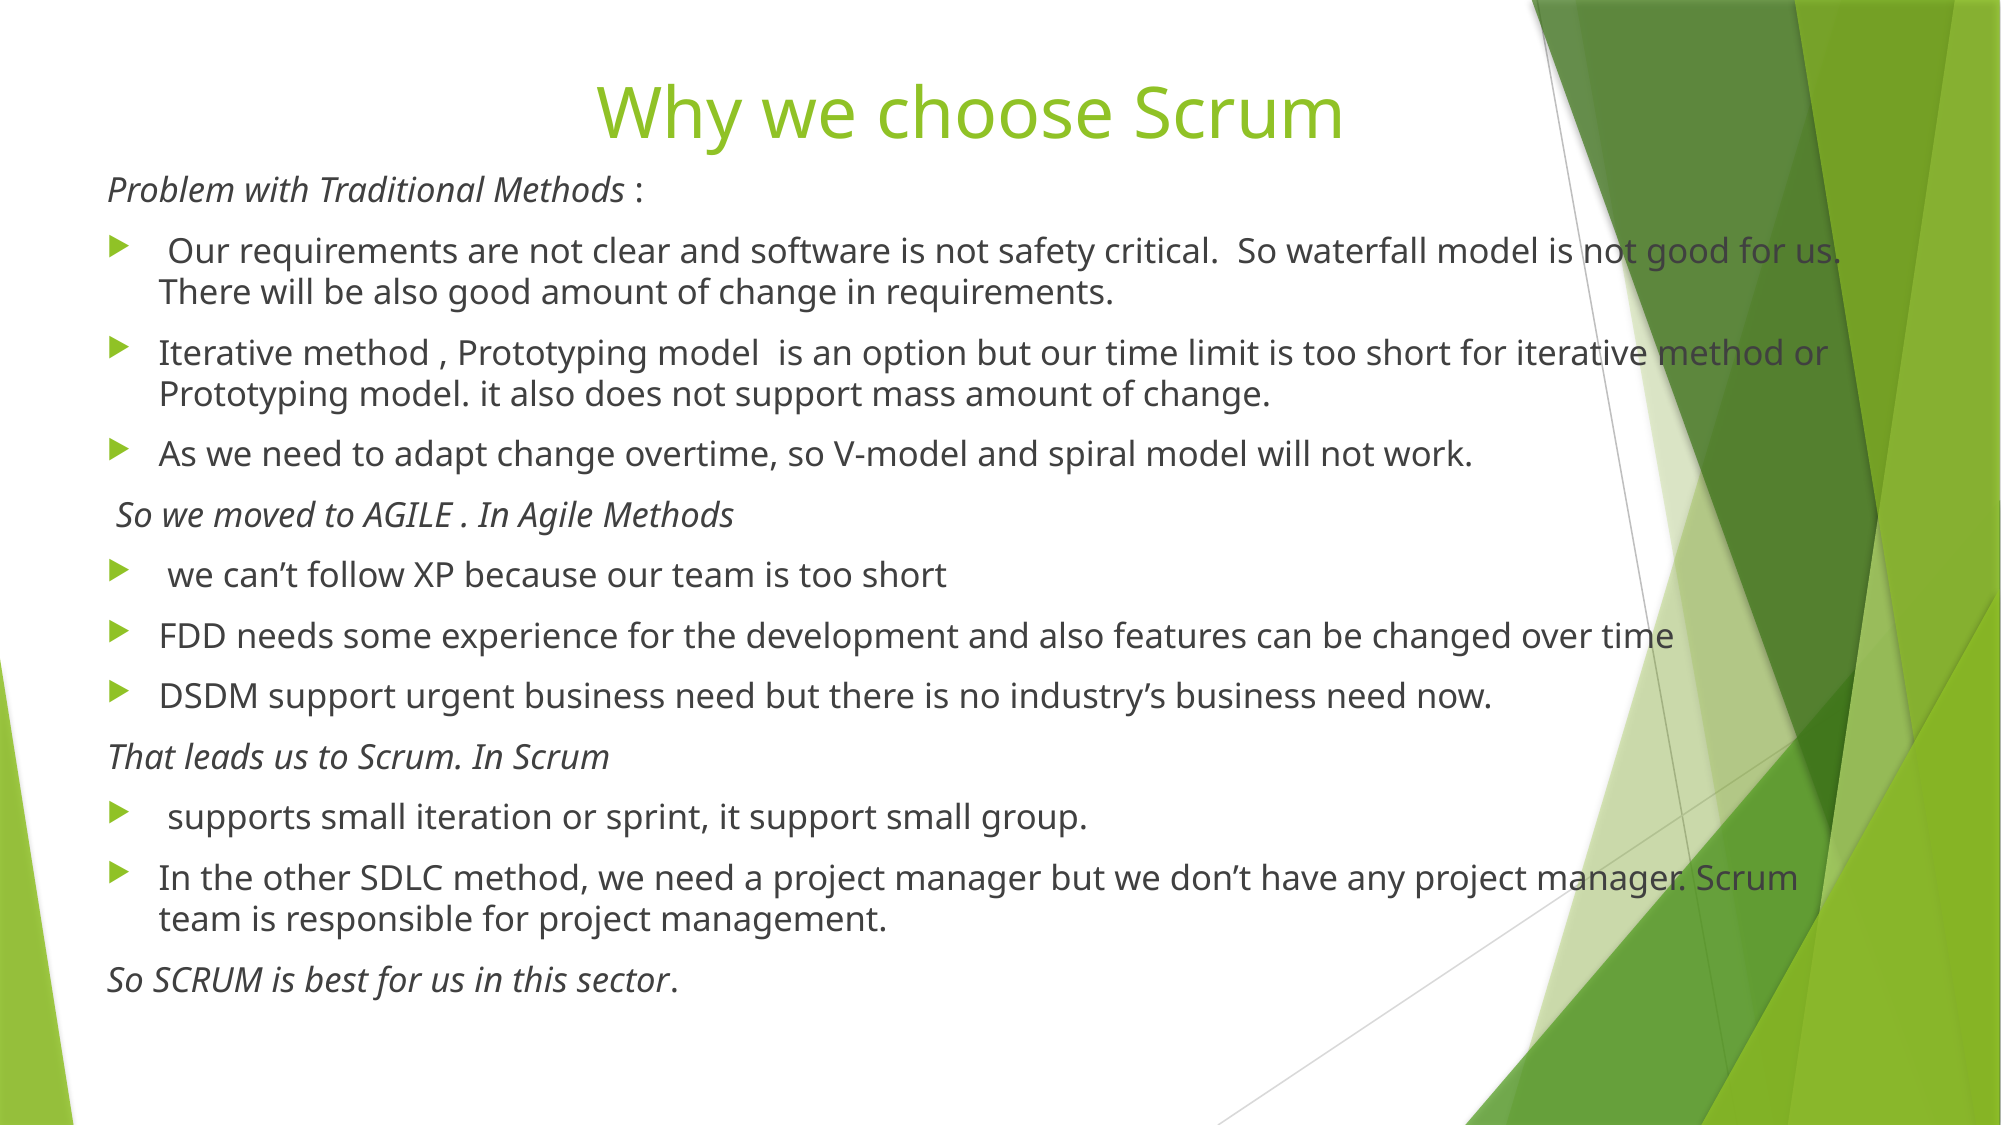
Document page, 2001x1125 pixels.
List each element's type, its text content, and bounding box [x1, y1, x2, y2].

title Why we choose Scrum [137, 59, 1806, 160]
list Problem with Traditional Methods : Our requirements are not clear and software is not safety critical. So waterfall model is not good for us. There will be also good amount of change in requirements. Iterative method , Prototyping model is an option but our time limit is too short for iterative method or Prototyping model. it also does not support mass amount of change. As we need to adapt change overtime, so V-model and spiral model will not work. So we moved to AGILE . In Agile Methods we can’t follow XP because our team is too short FDD needs some experience for the development and also features can be changed over time DSDM support urgent business need but there is no industry’s business need now. That leads us to Scrum. In Scrum supports small iteration or sprint, it support small group. In the other SDLC method, we need a project manager but we don’t have any project manager. Scrum team is responsible for project management. So SCRUM is best for us in this sector. [91, 160, 1863, 1014]
